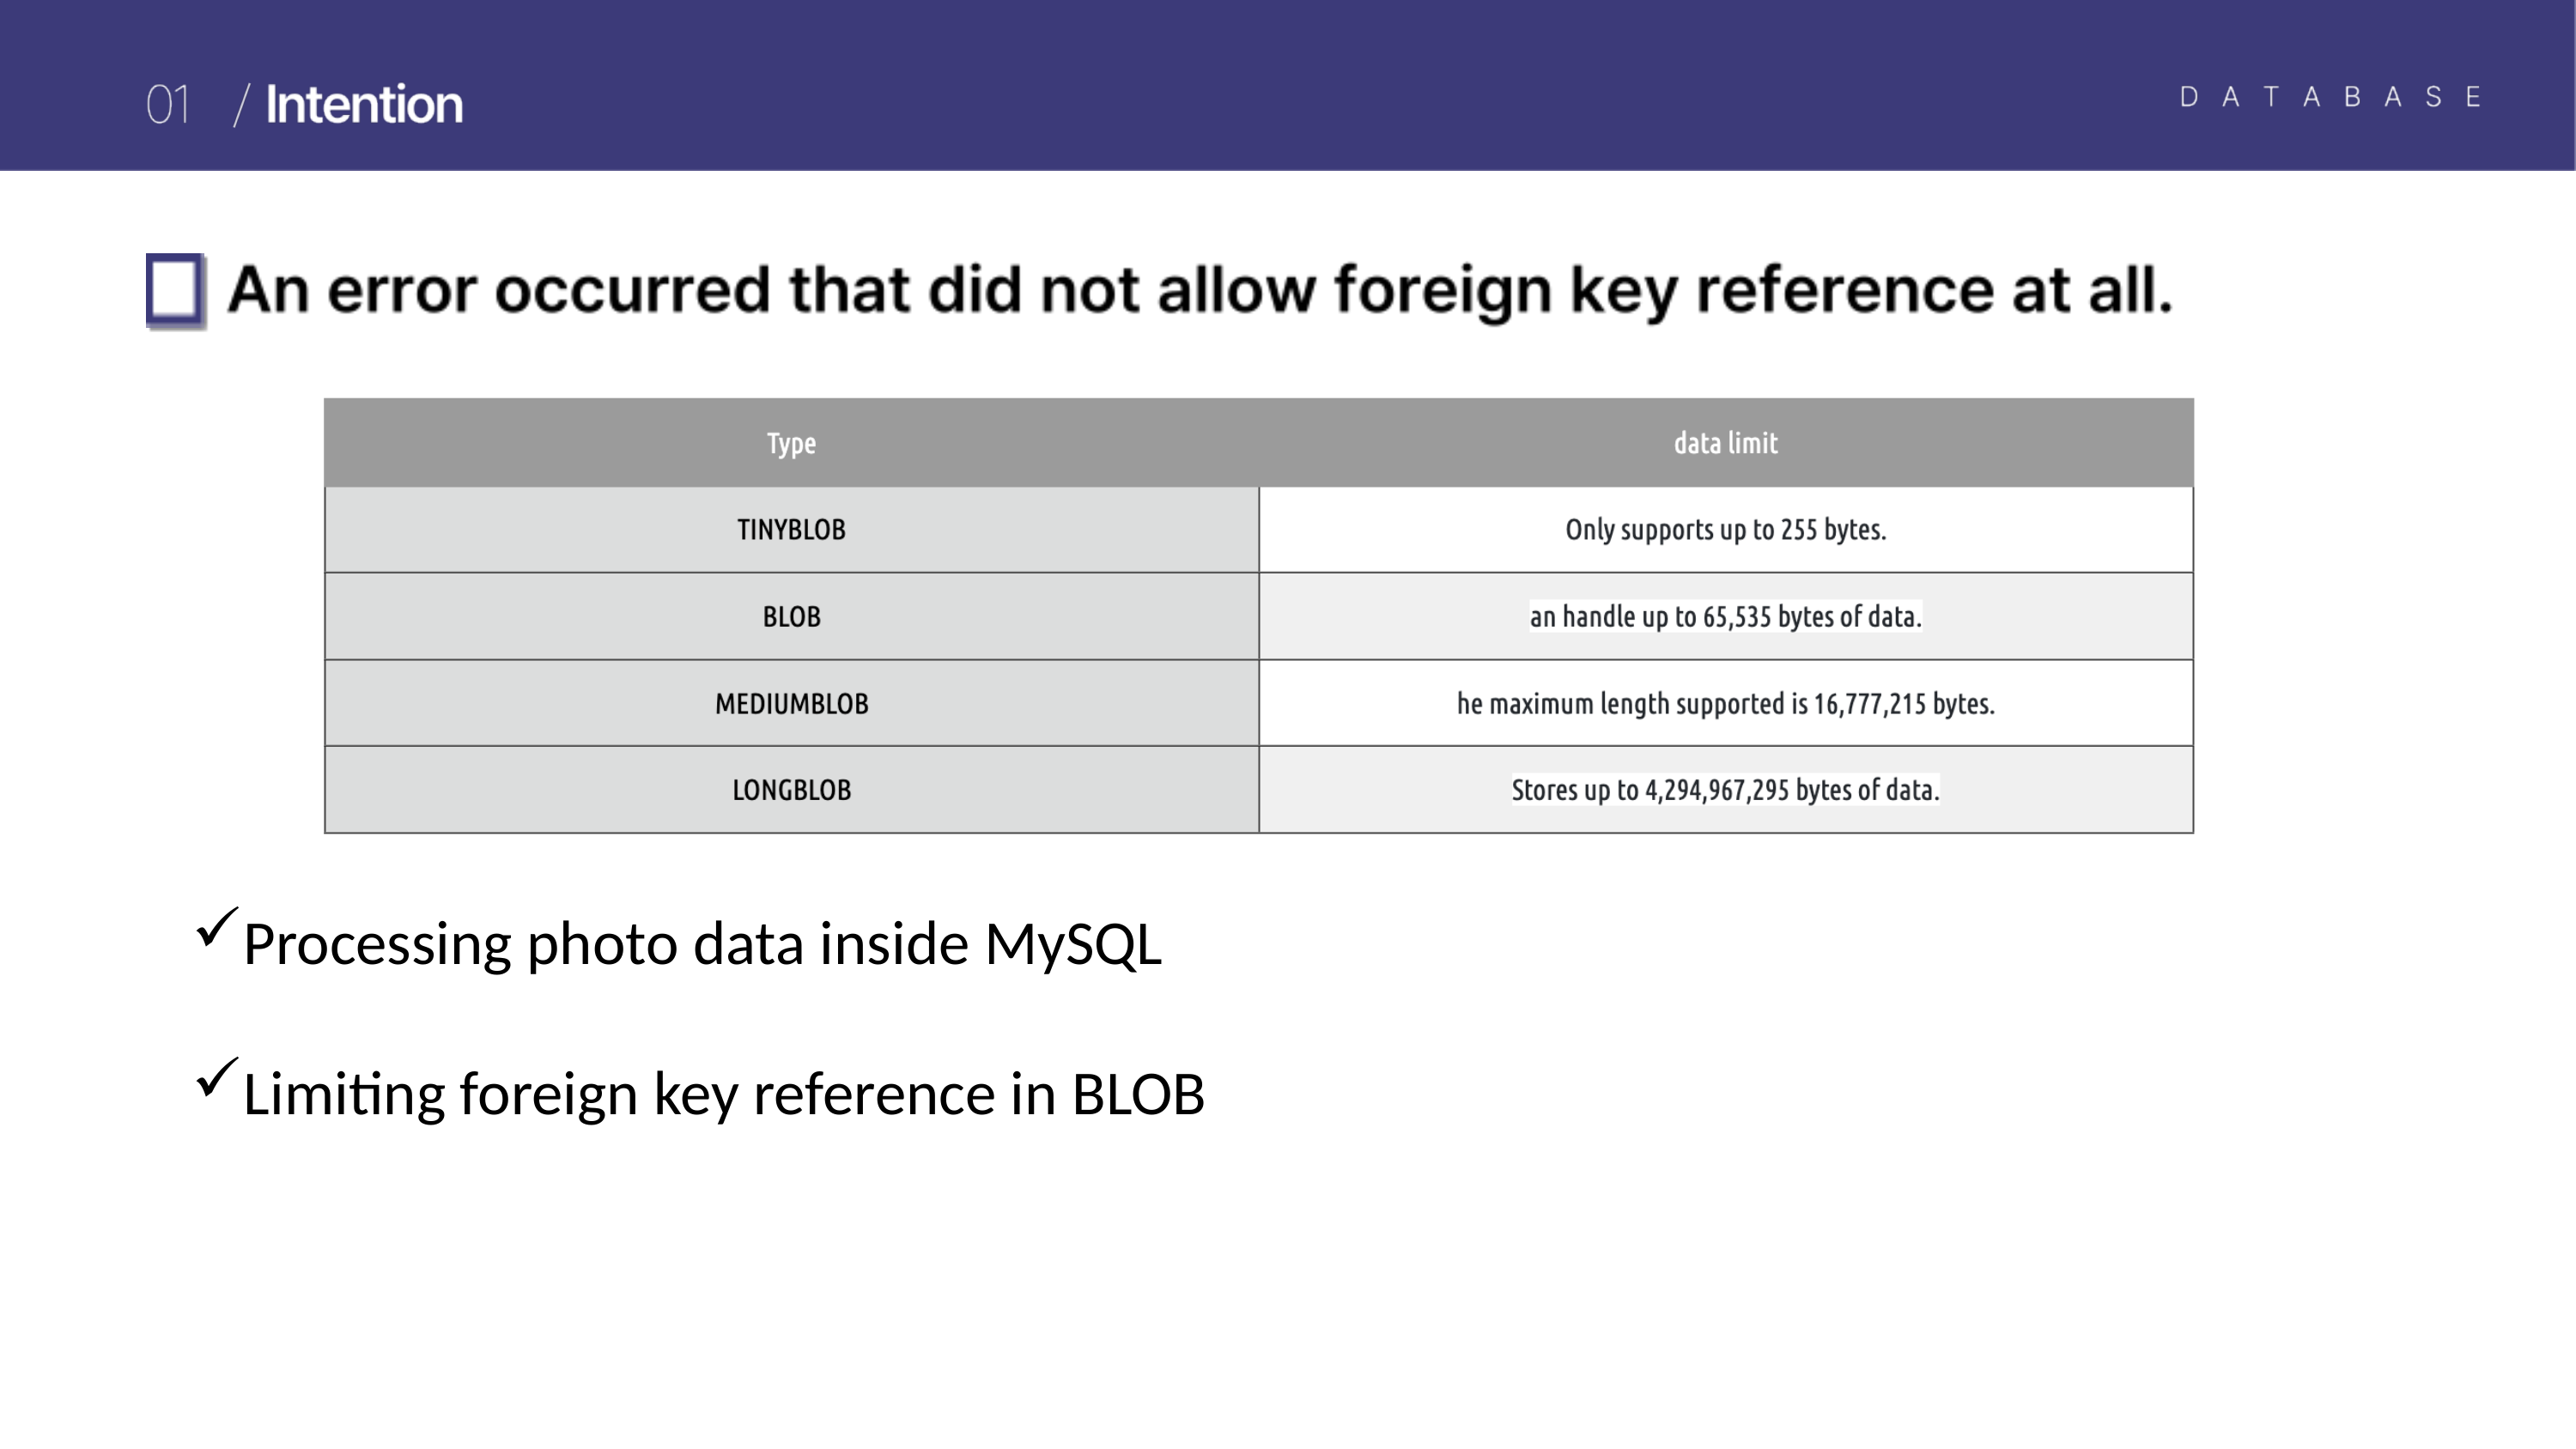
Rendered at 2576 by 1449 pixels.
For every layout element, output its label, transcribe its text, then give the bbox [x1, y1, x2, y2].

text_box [146, 253, 195, 328]
text_box Processing photo data inside MySQL Limiting foreign key reference in BLOB [179, 895, 2458, 1134]
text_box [0, 0, 2576, 172]
picture [1234, 59, 2576, 142]
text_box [218, 100, 265, 110]
picture [122, 217, 2239, 846]
picture [127, 33, 242, 191]
picture [246, 34, 521, 190]
